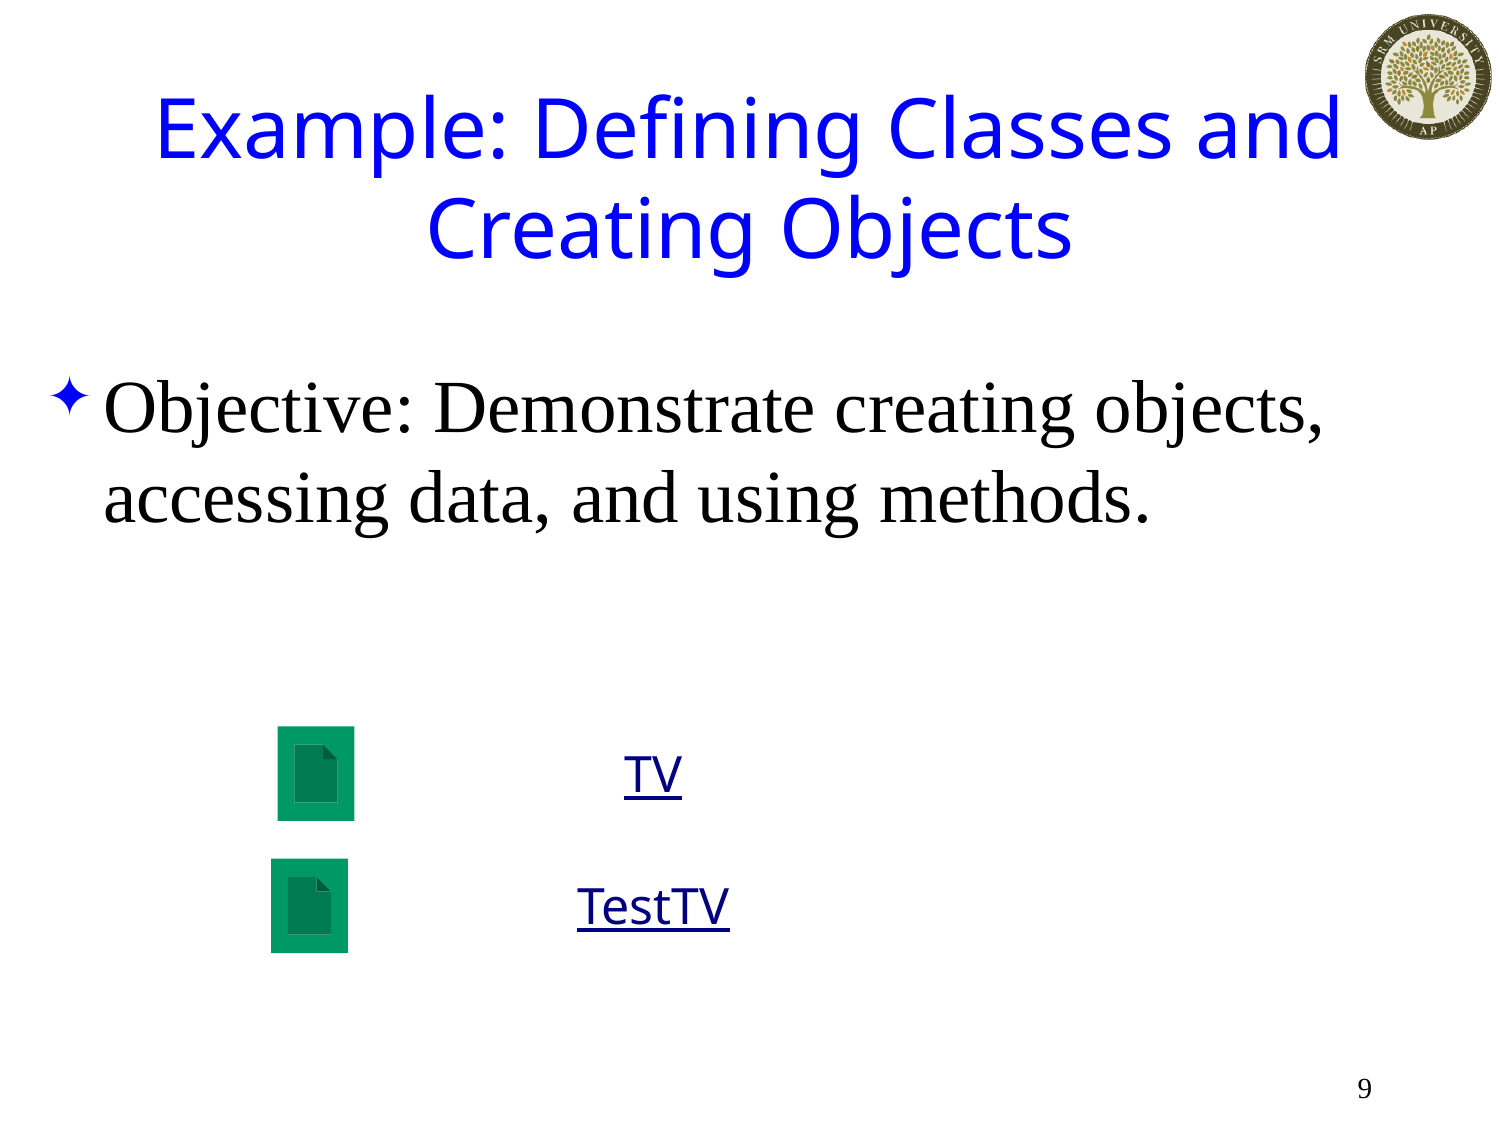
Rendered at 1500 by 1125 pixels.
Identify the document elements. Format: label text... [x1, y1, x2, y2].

text_box [277, 726, 355, 821]
slide_number 9 [1074, 1049, 1388, 1125]
text_box [271, 858, 348, 954]
list Objective: Demonstrate creating objects, accessing data, and using methods. [31, 350, 1469, 713]
title Example: Defining Classes and Creating Objects [112, 75, 1388, 275]
text_box TV [384, 732, 923, 821]
text_box TestTV [384, 864, 923, 953]
picture [1362, 1, 1499, 141]
